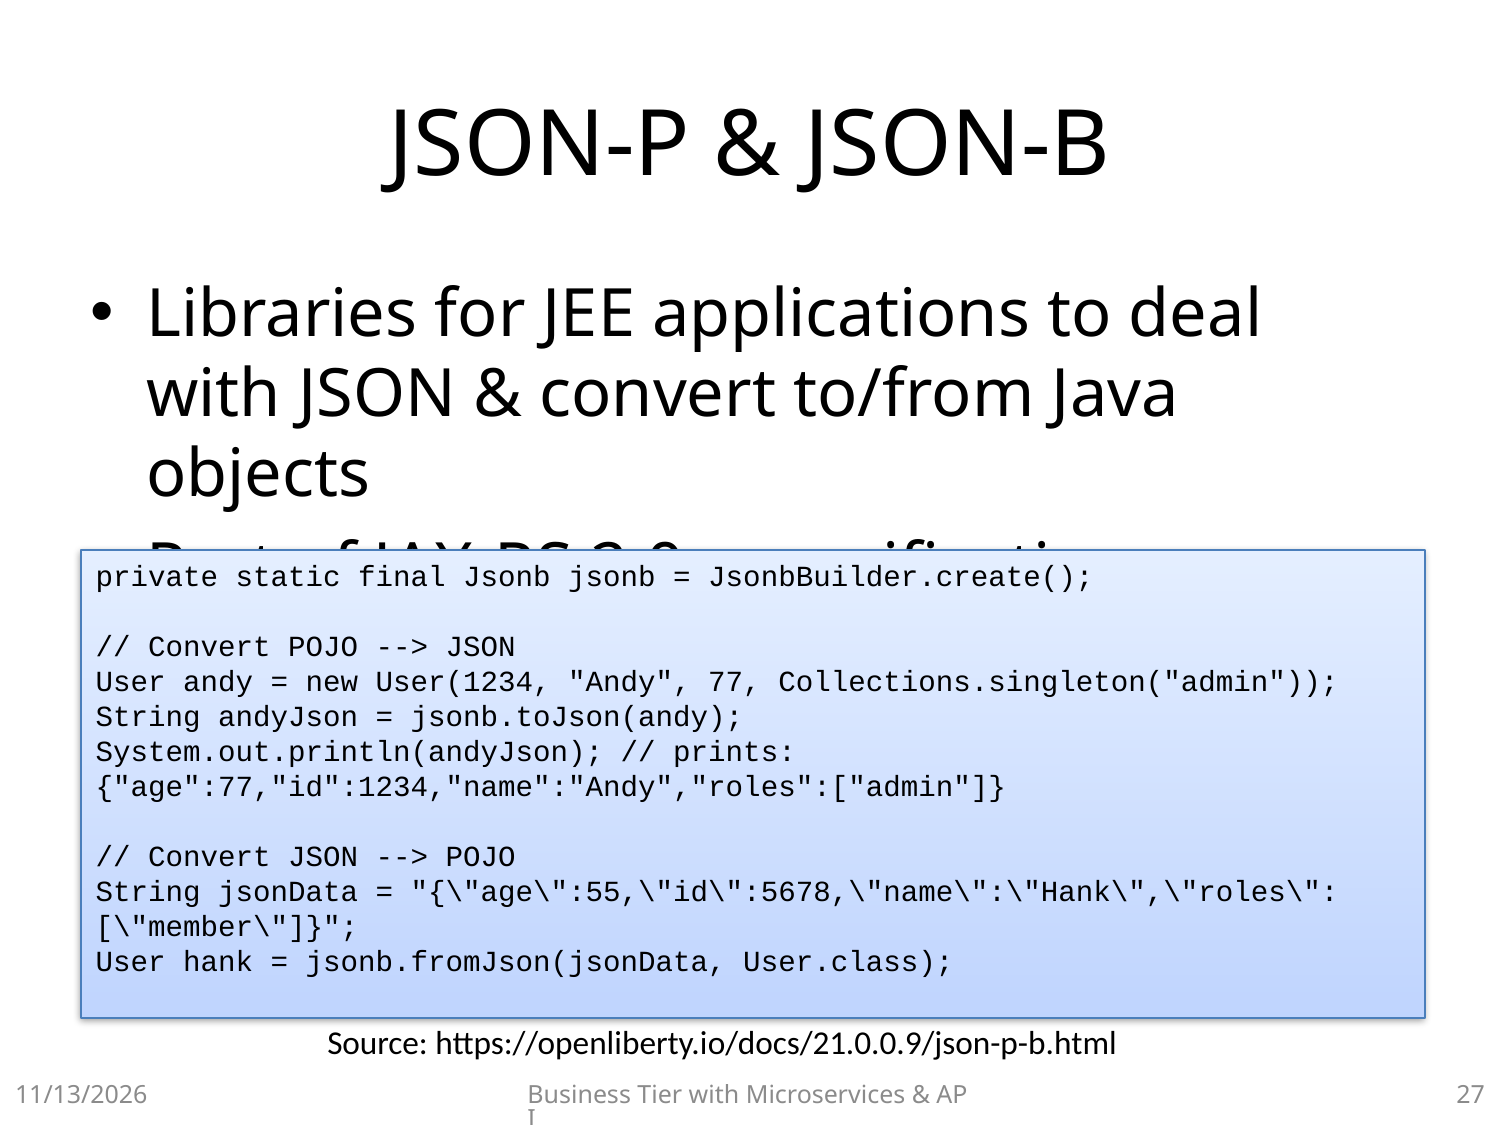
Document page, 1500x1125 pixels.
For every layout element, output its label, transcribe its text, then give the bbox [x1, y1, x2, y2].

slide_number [0, 1065, 350, 1125]
text_box Source: https://openliberty.io/docs/21.0.0.9/json-p-b.html [312, 1013, 1176, 1069]
footer Business Tier with Microservices & API [512, 1069, 988, 1125]
text_box private static final Jsonb jsonb = JsonbBuilder.create(); // Convert POJO --> JSON User andy = new User(1234, "Andy", 77, Collections.singleton("admin")); String andyJson = jsonb.toJson(andy); System.out.println(andyJson); // prints: {"age":77,"id":1234,"name":"Andy","roles":["admin"]} // Convert JSON --> POJO String jsonData = "{\"age\":55,\"id\":5678,\"name\":\"Hank\",\"roles\":[\"member\"]}"; User hank = jsonb.fromJson(jsonData, User.class); [80, 549, 1426, 1019]
slide_number 26 [1149, 1065, 1500, 1125]
list Libraries for JEE applications to deal with JSON & convert to/from Java objects Part of JAX-RS 2.0+ specification [75, 262, 1425, 553]
title JSON-P & JSON-B [75, 45, 1425, 233]
